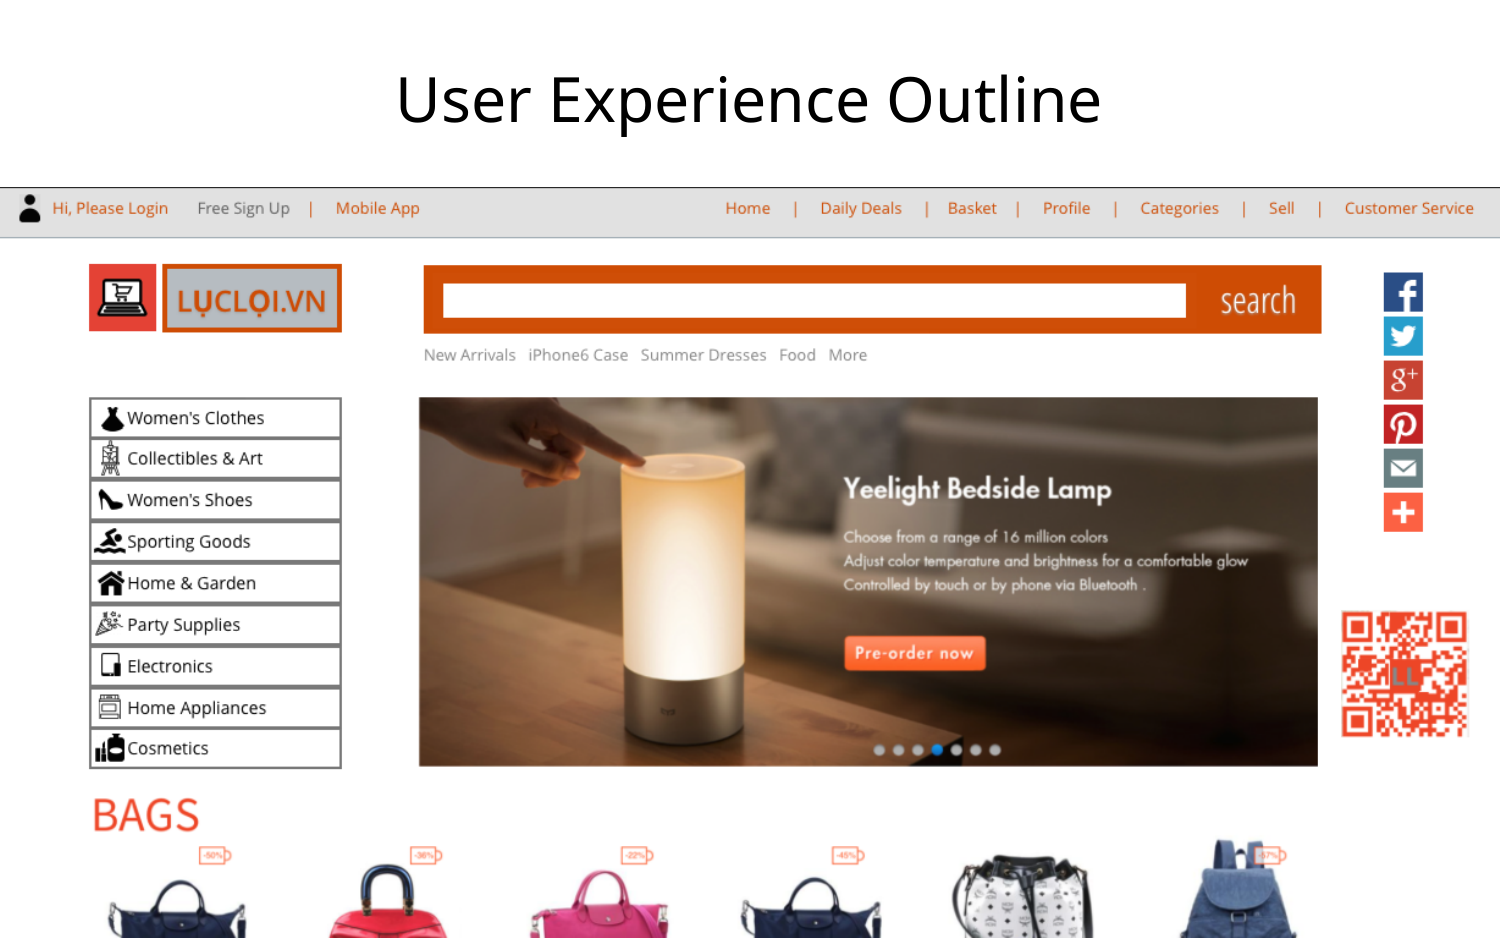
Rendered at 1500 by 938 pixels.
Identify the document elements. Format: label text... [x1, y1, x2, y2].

title User Experience Outline [75, 19, 1425, 177]
picture [0, 187, 1500, 938]
